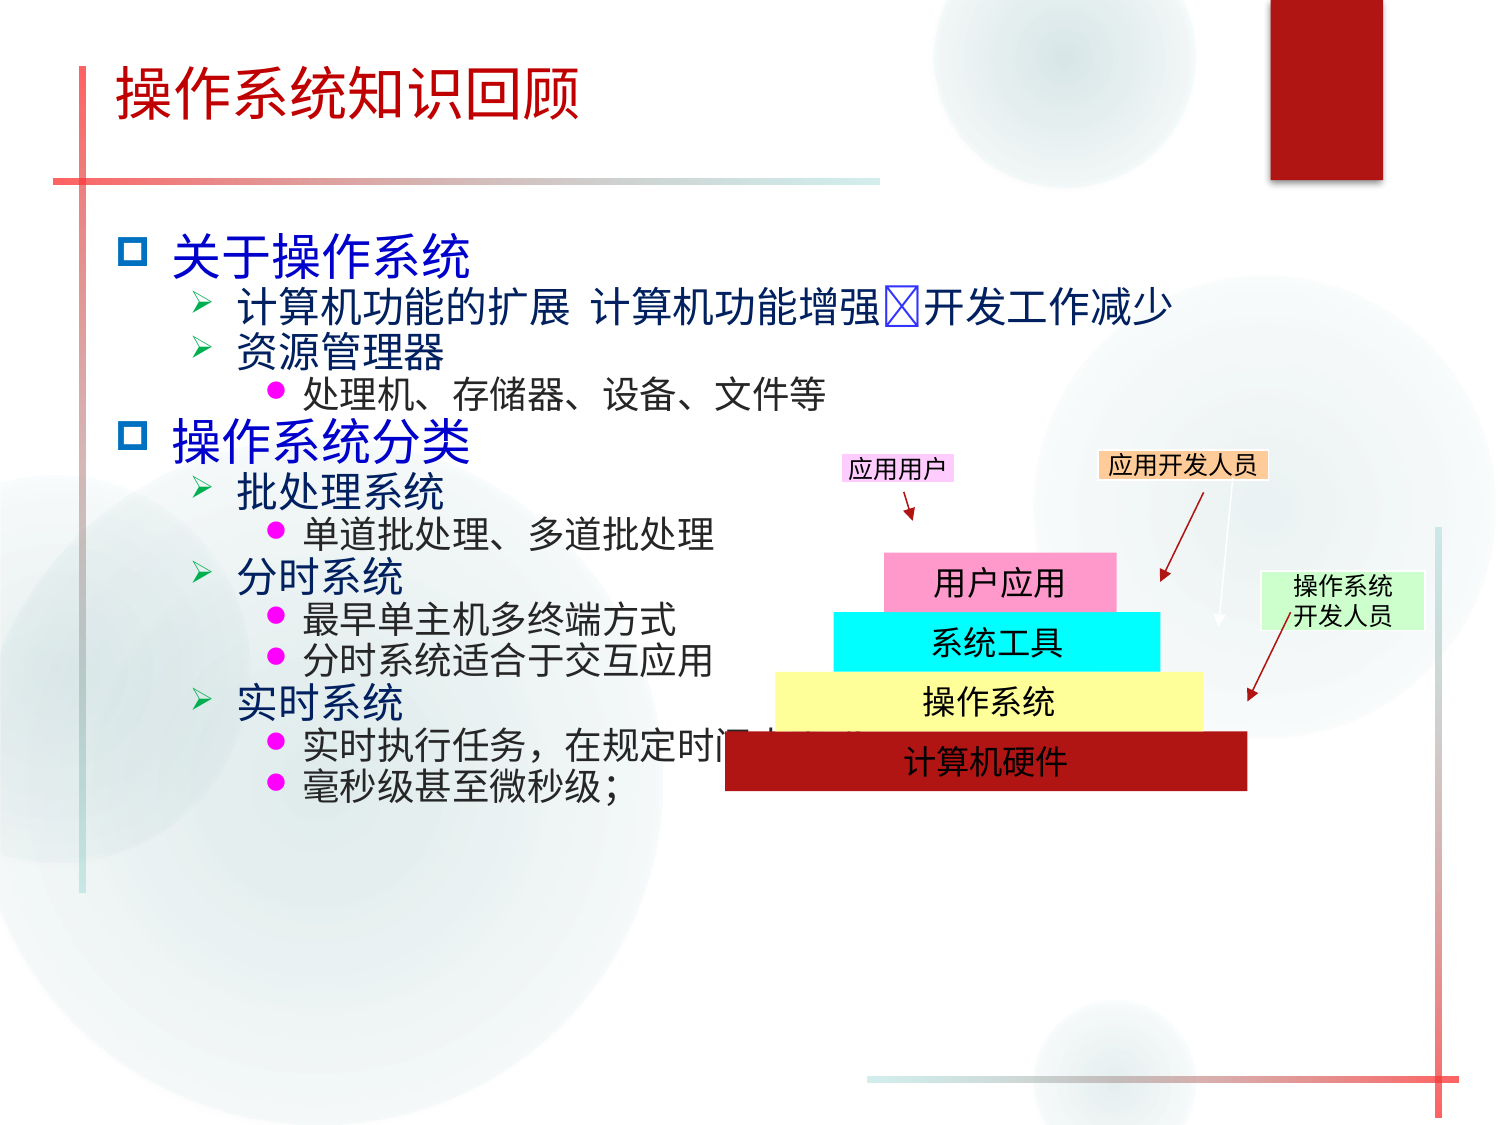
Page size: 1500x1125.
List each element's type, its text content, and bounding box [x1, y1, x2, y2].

title 操作系统知识回顾 [99, 50, 1450, 163]
text_box 关于操作系统 计算机功能的扩展 计算机功能增强开发工作减少 资源管理器 处理机、存储器、设备、文件等 操作系统分类 批处理系统 单道批处理、多道批处理 分时系统 最早单主机多终端方式 分时系统适合于交互应用 实时系统 实时执行任务，在规定时间内完成； 毫秒级甚至微秒级； [99, 224, 1419, 944]
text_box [724, 449, 1426, 792]
